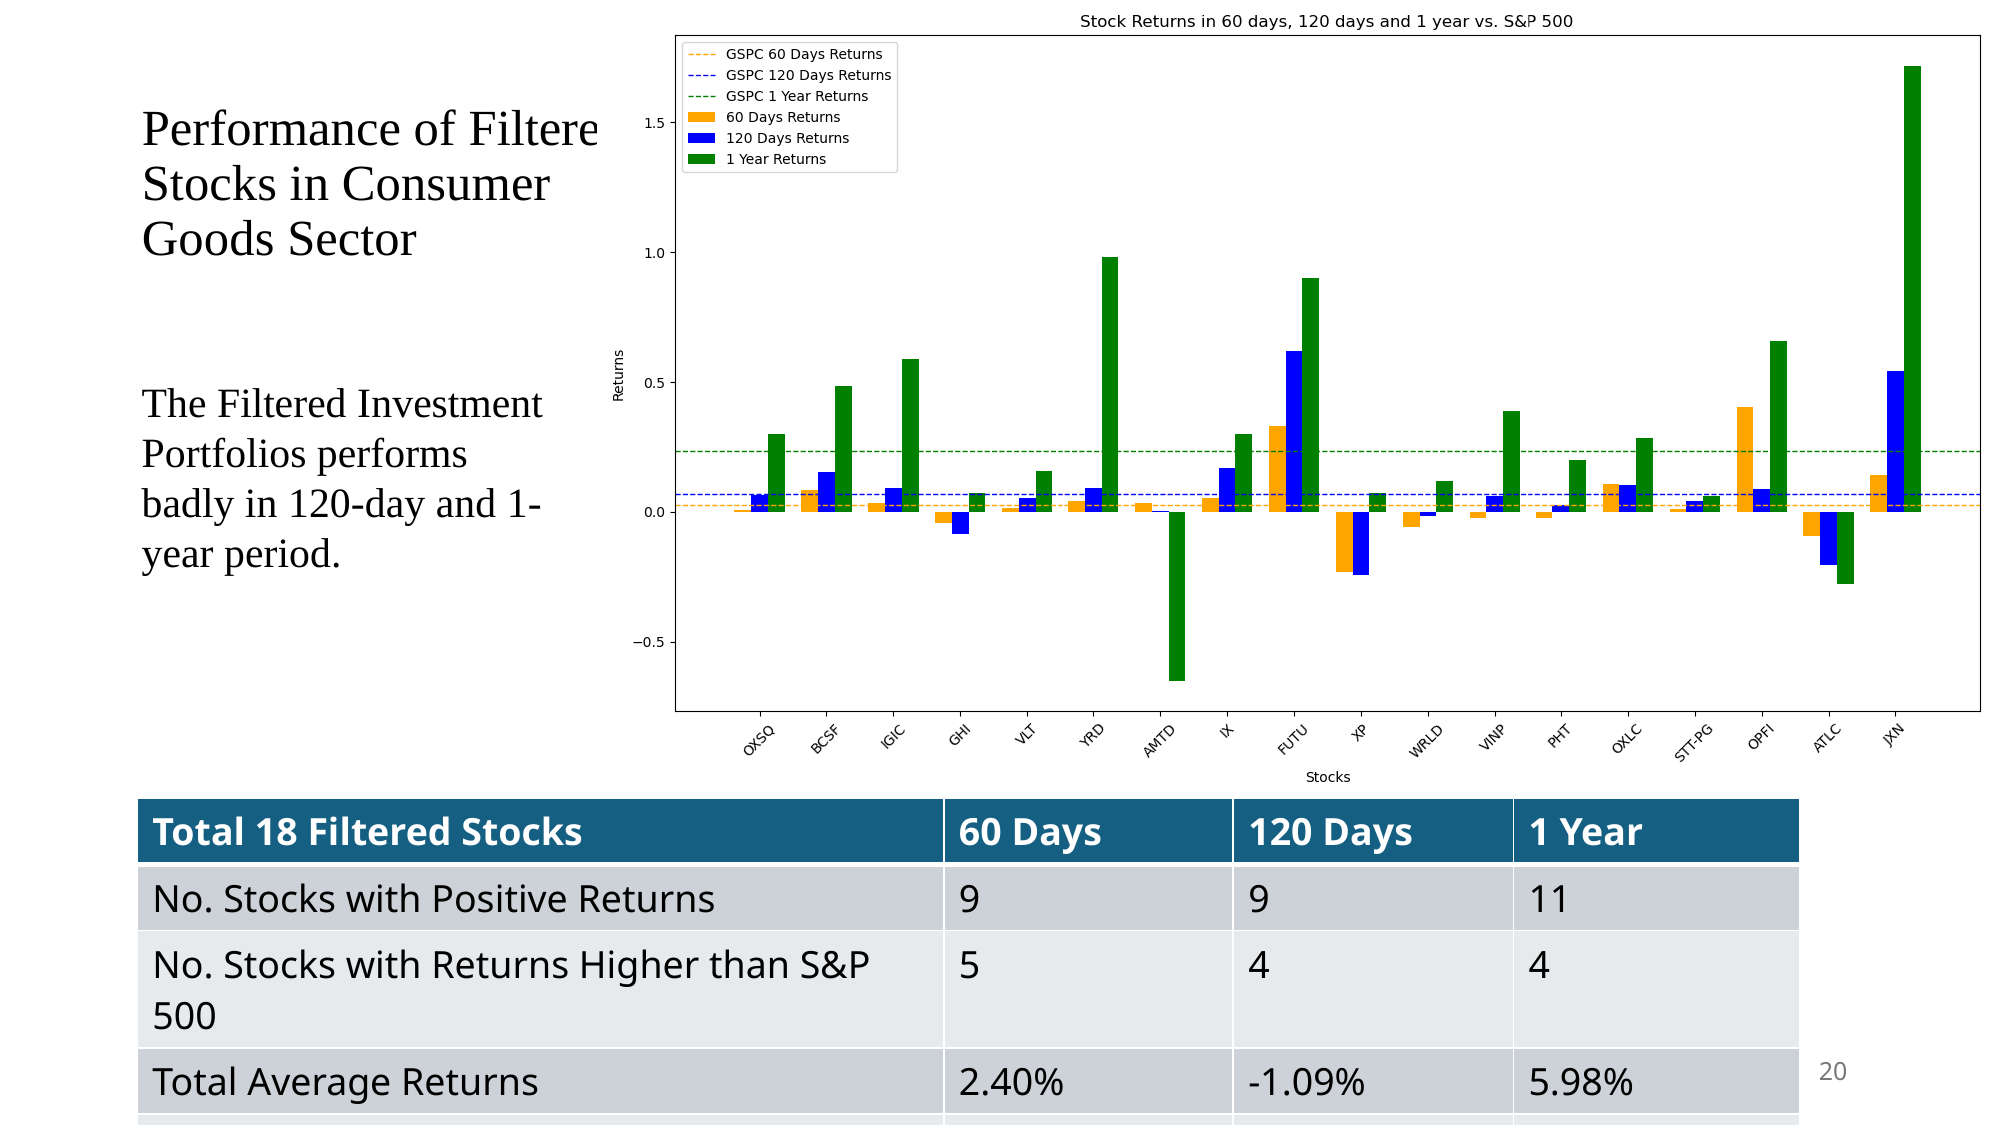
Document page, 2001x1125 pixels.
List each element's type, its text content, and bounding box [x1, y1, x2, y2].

table_cell 5 [945, 931, 1232, 1047]
table_cell 5.98% [1514, 1049, 1799, 1113]
text_box The Filtered Investment Portfolios performs badly in 120-day and 1-year period. [126, 368, 566, 583]
table_cell 4 [1234, 931, 1513, 1047]
table_cell -1.09% [1234, 1049, 1513, 1113]
table_cell 6.89% [1234, 1115, 1513, 1125]
table_cell 11 [1514, 867, 1799, 930]
table_header 1 Year [1514, 799, 1799, 862]
title Performance of Filtered Stocks in Consumer Goods Sector [126, 75, 596, 293]
table_header Total 18 Filtered Stocks [138, 799, 943, 862]
table_cell No. Stocks with Returns Higher than S&P 500 [138, 931, 943, 1047]
table_cell 9 [945, 867, 1232, 930]
table_cell 9 [1234, 867, 1513, 930]
table_cell 4 [1514, 931, 1799, 1047]
table_cell Returns of S&P 500 [138, 1115, 943, 1125]
table_cell 2.40% [945, 1049, 1232, 1113]
table_cell 23.62% [1514, 1115, 1799, 1125]
picture [596, 0, 1995, 799]
table_cell No. Stocks with Positive Returns [138, 867, 943, 930]
table_header 60 Days [945, 799, 1232, 862]
slide_number 20 [1801, 1042, 1863, 1103]
table_header 120 Days [1234, 799, 1513, 862]
table_cell 2.65% [945, 1115, 1232, 1125]
table_cell Total Average Returns [138, 1049, 943, 1113]
